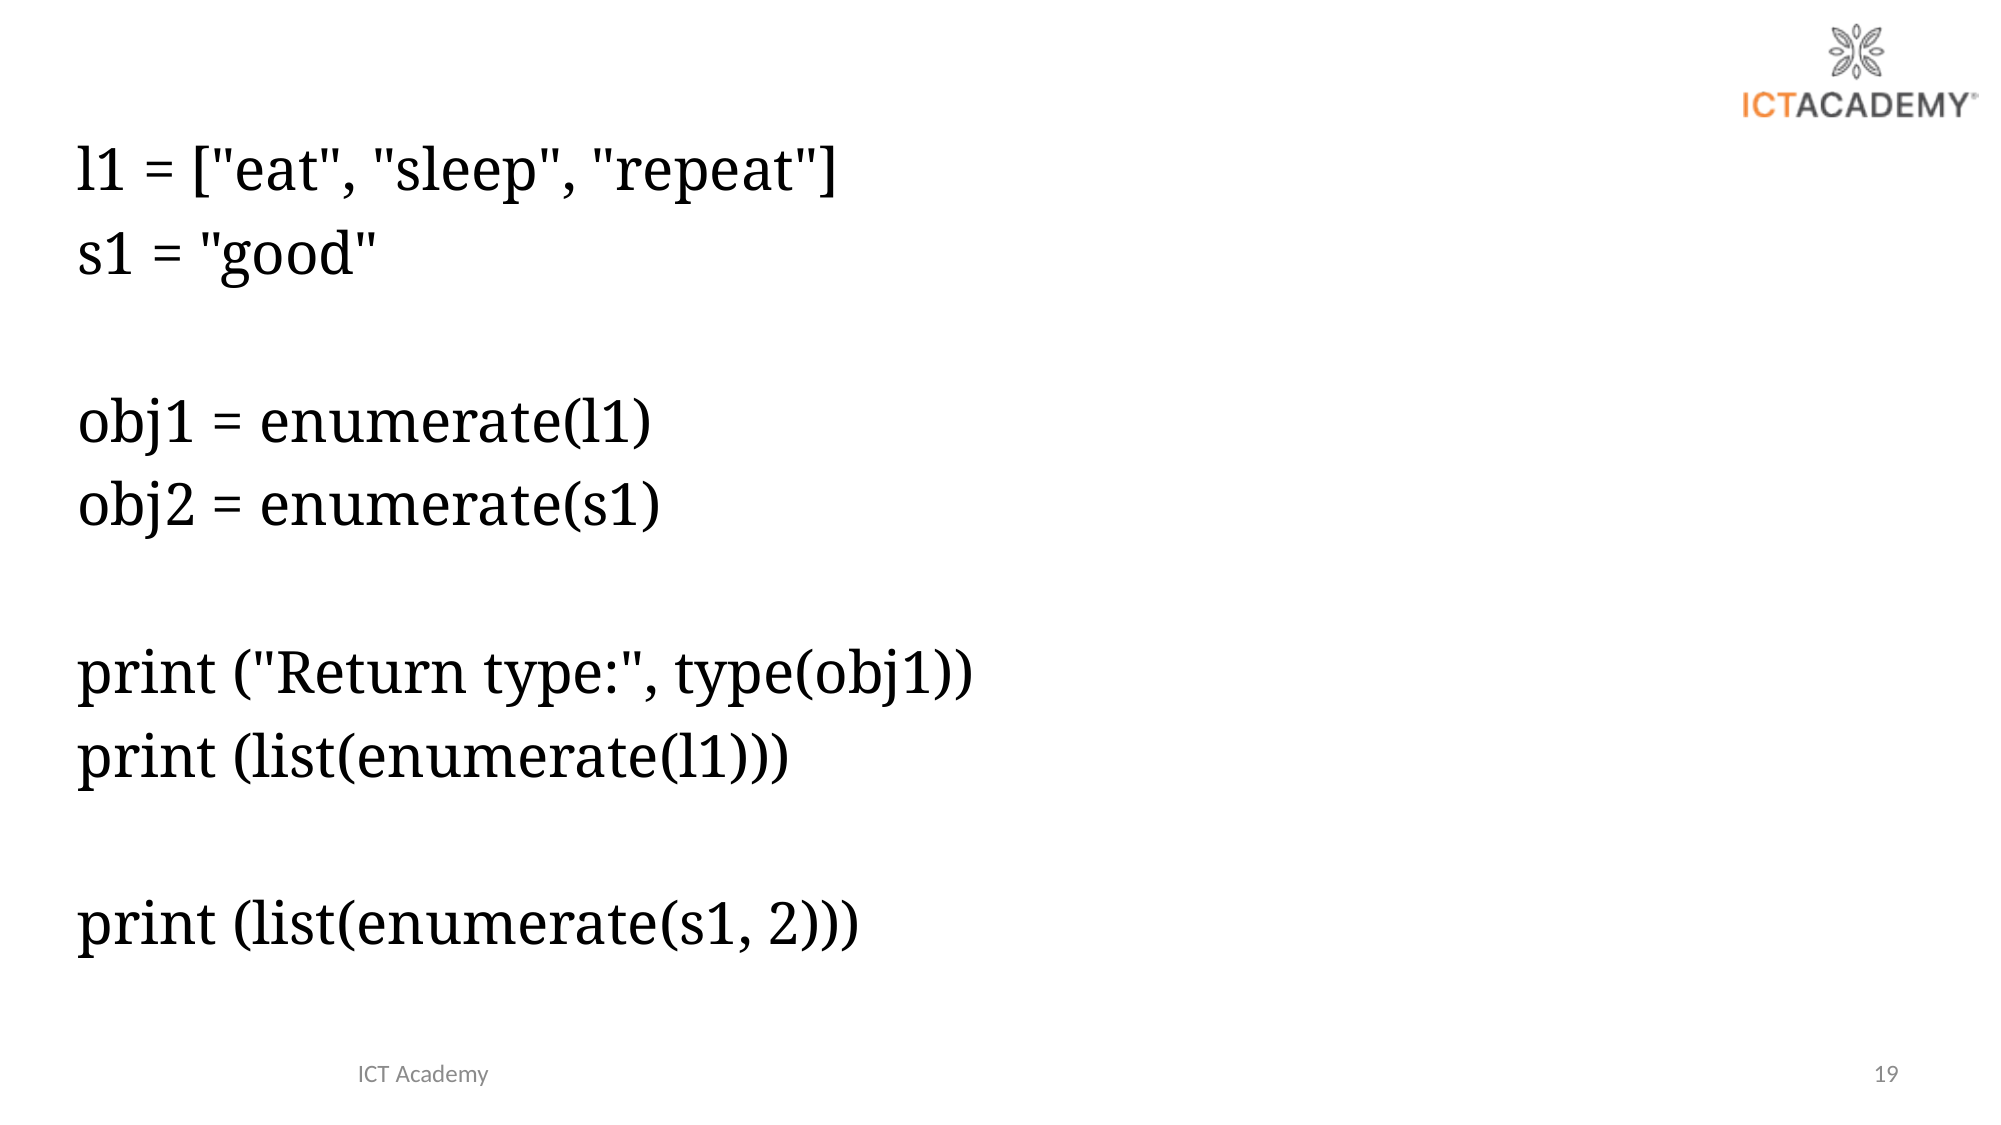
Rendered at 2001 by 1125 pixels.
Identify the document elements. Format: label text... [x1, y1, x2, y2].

picture [1743, 22, 1979, 120]
slide_number 19 [1464, 1042, 1915, 1103]
footer ICT Academy [85, 1042, 761, 1103]
list l1 = ["eat", "sleep", "repeat"] s1 = "good" obj1 = enumerate(l1) obj2 = enumerate(s1) print ("Return type:", type(obj1)) print (list(enumerate(l1))) print (list(enumerate(s1, 2))) [62, 132, 1972, 1083]
